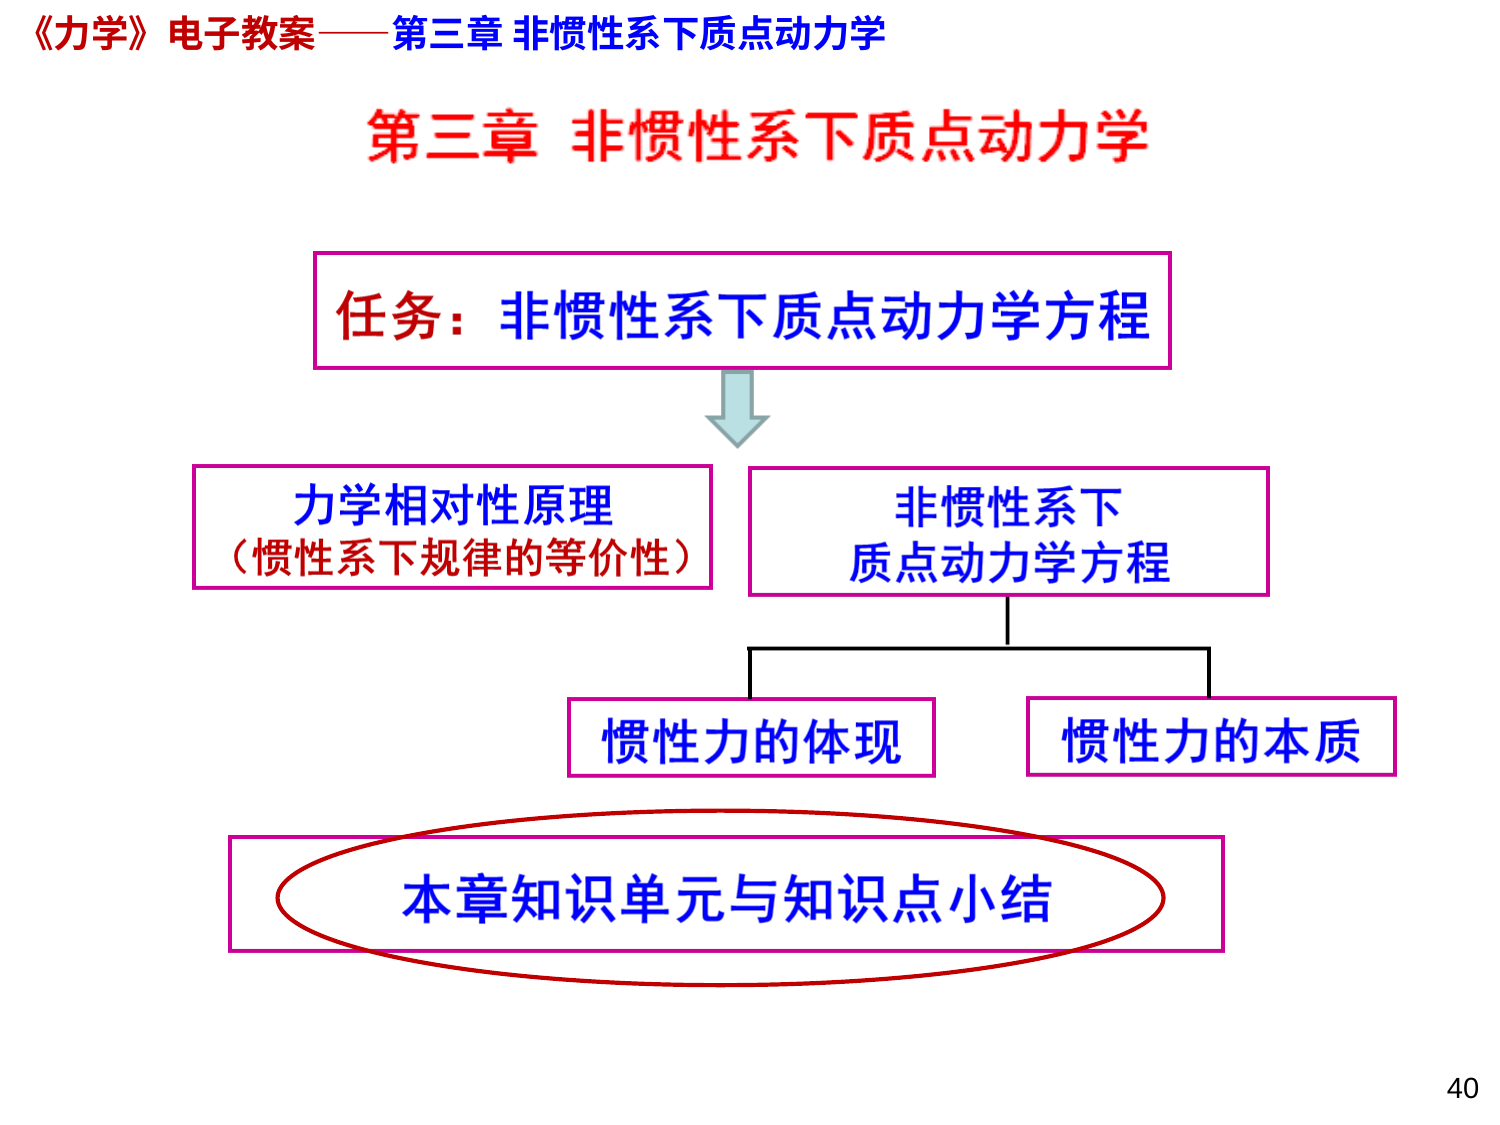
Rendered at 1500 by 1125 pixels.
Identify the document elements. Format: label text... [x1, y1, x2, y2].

picture [300, 251, 1184, 449]
text_box [456, 970, 986, 988]
picture [567, 460, 1397, 798]
text_box [407, 808, 1034, 834]
slide_number 40 [1374, 1061, 1495, 1118]
picture [227, 835, 1225, 962]
picture [182, 459, 738, 605]
picture [350, 95, 1157, 174]
